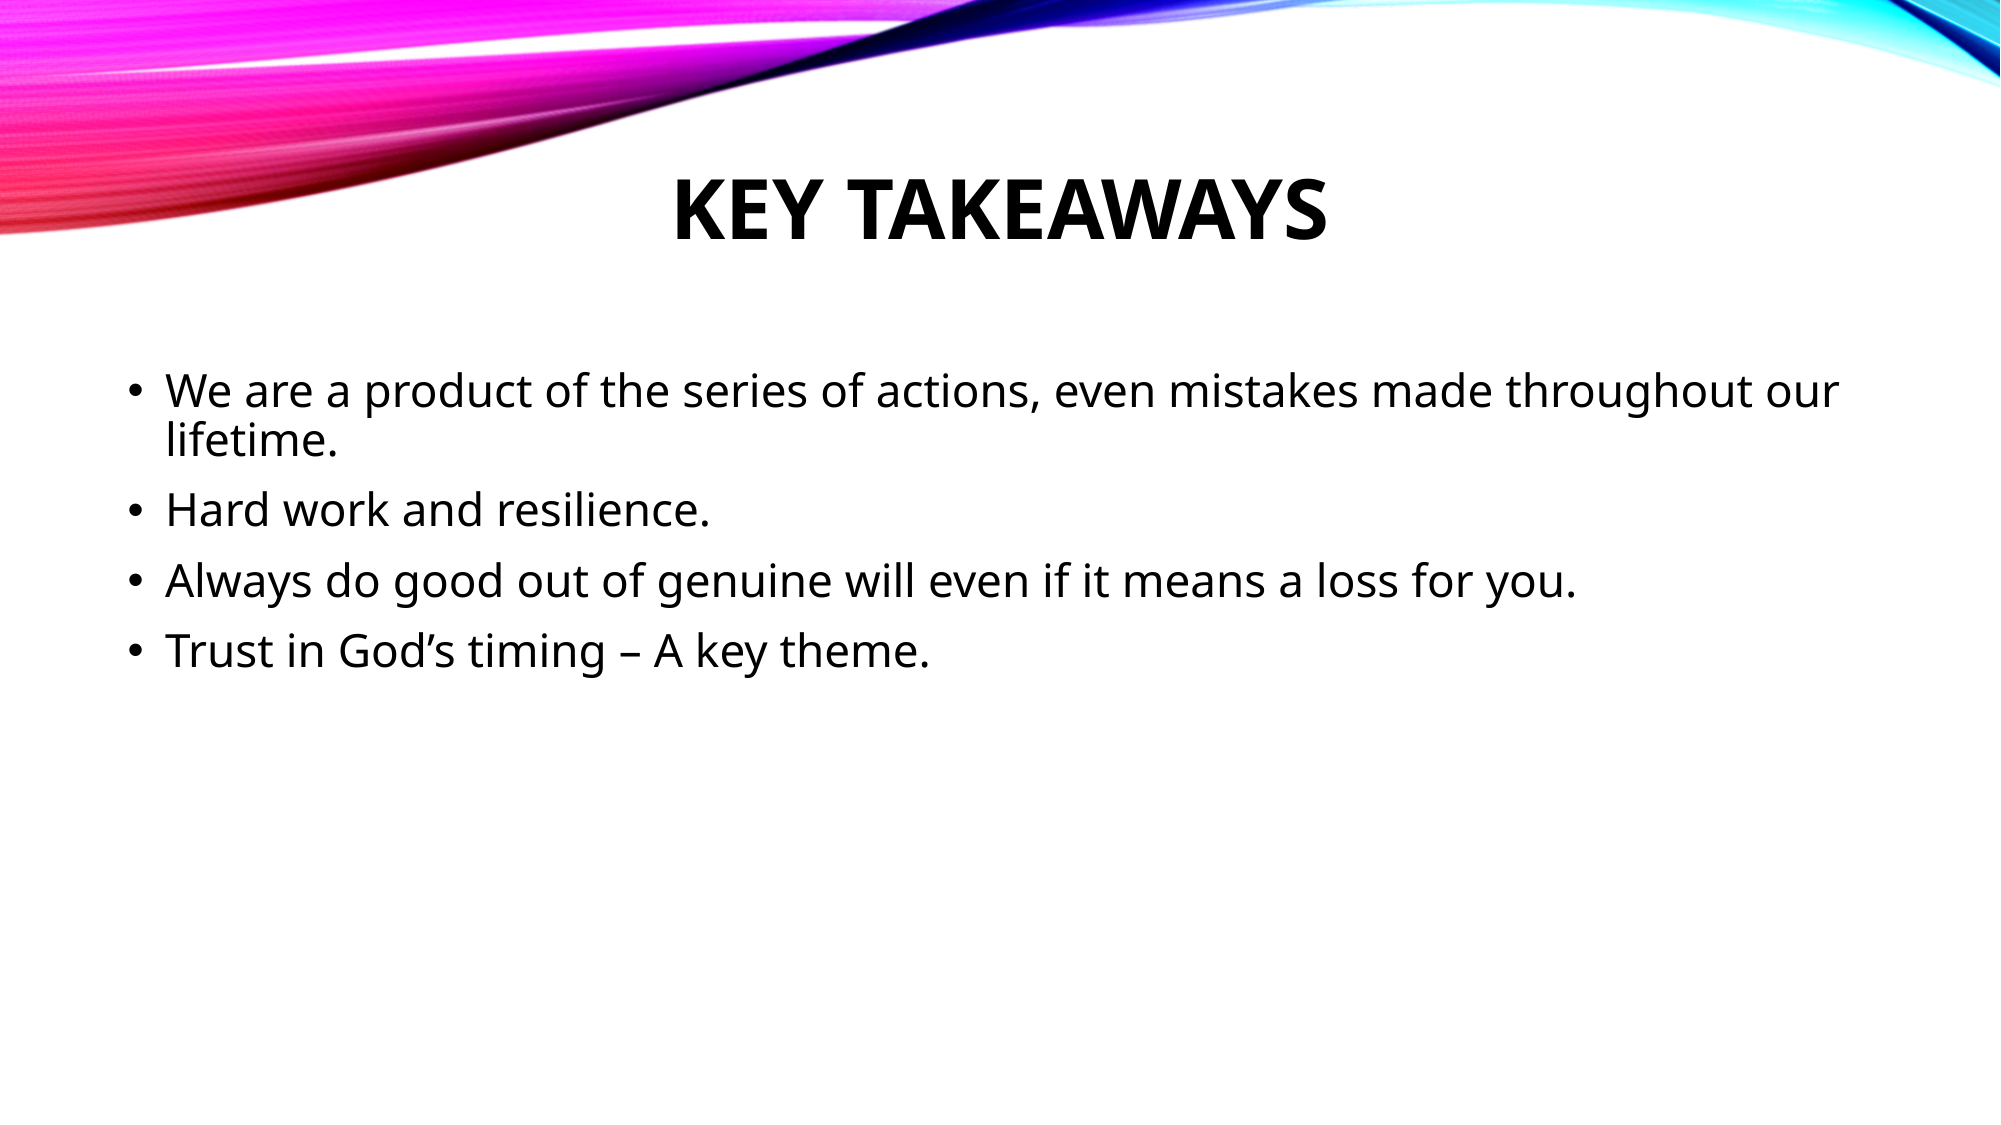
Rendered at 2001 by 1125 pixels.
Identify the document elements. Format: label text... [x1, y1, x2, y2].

picture [1890, 0, 2000, 75]
list We are a product of the series of actions, even mistakes made throughout our lifetime. Hard work and resilience. Always do good out of genuine will even if it means a loss for you. Trust in God’s timing – A key theme. [112, 360, 1888, 1021]
picture [0, 0, 2000, 237]
title Key takeaways [112, 106, 1888, 319]
picture [1910, 0, 2000, 45]
